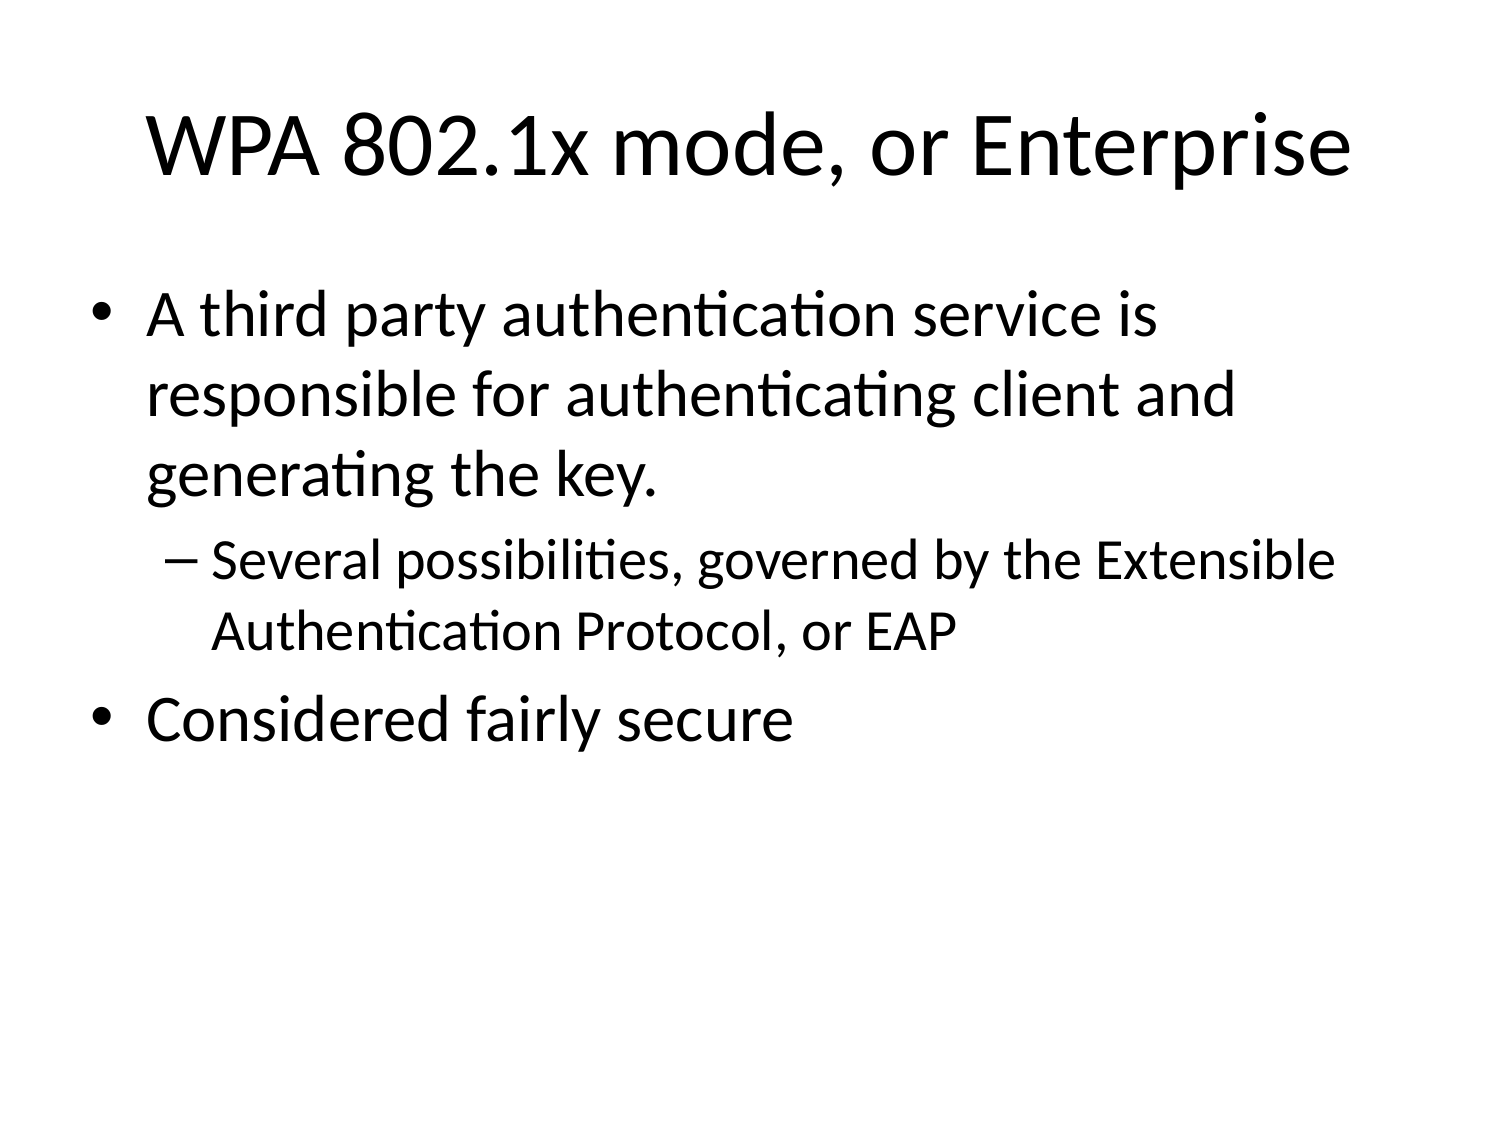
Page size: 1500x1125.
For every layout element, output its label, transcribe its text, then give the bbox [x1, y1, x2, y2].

list A third party authentication service is responsible for authenticating client and generating the key. Several possibilities, governed by the Extensible Authentication Protocol, or EAP Considered fairly secure [75, 262, 1425, 1005]
title WPA 802.1x mode, or Enterprise [75, 45, 1425, 233]
